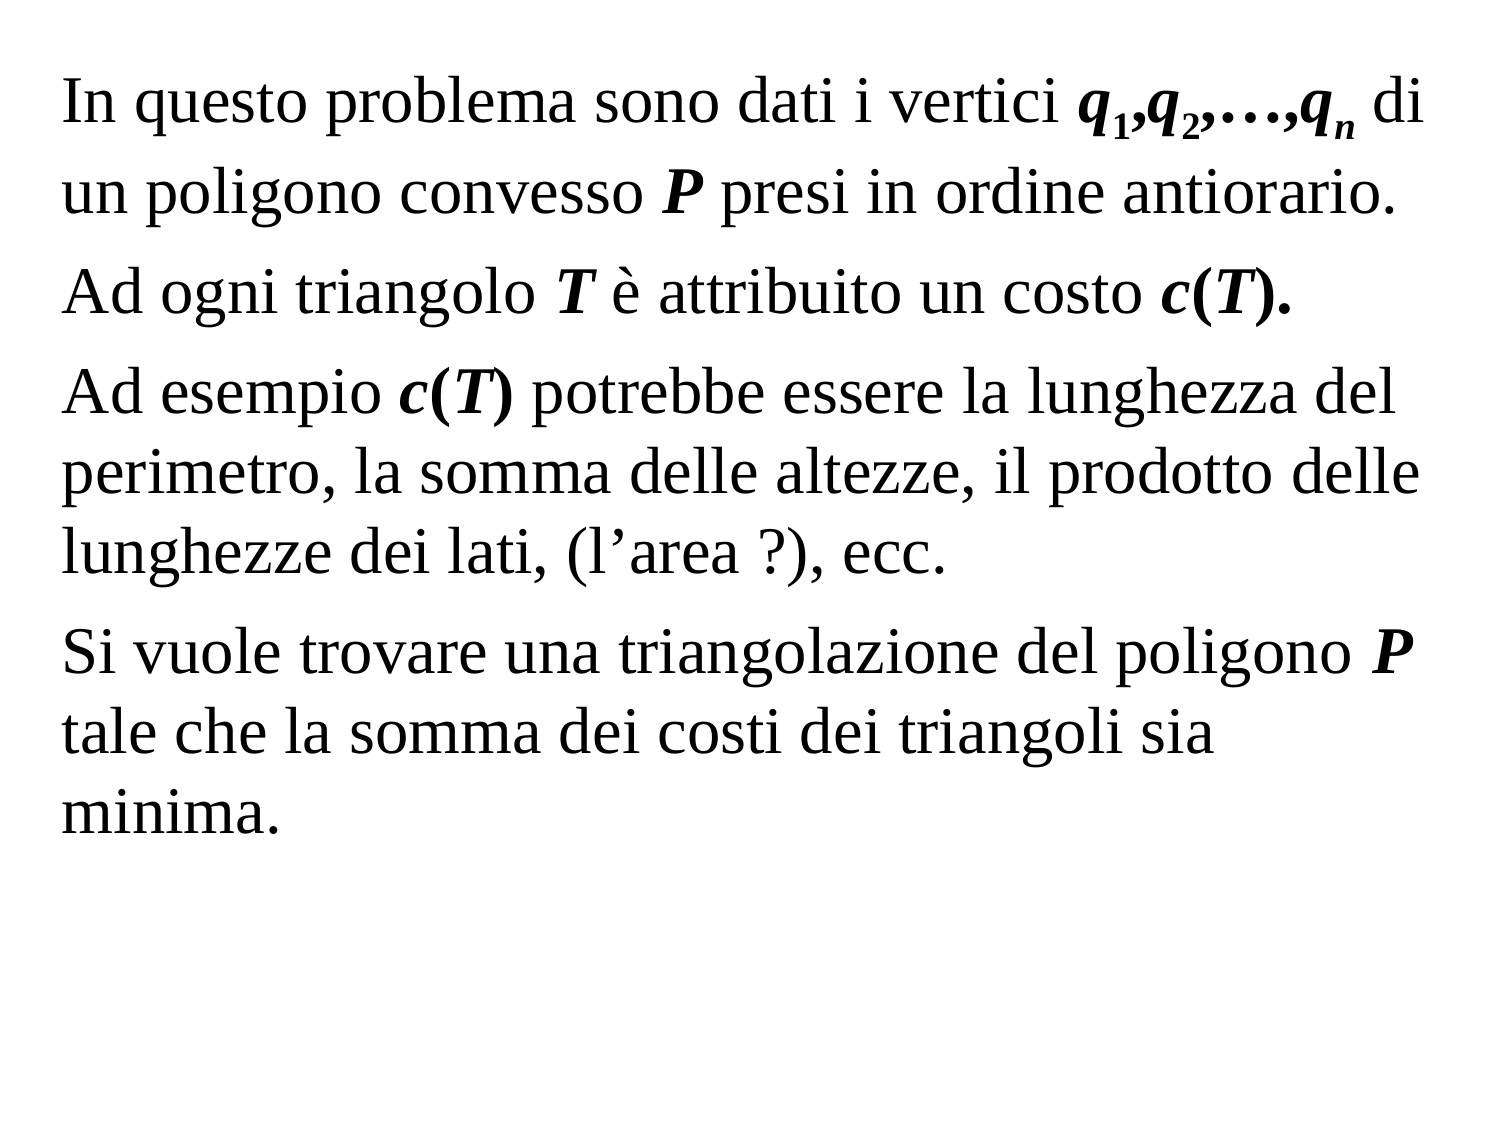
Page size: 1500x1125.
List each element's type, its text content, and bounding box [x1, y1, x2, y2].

text_box In questo problema sono dati i vertici q1,q2,…,qn di un poligono convesso P presi in ordine antiorario. Ad ogni triangolo T è attribuito un costo c(T). Ad esempio c(T) potrebbe essere la lunghezza del perimetro, la somma delle altezze, il prodotto delle lunghezze dei lati, (l’area ?), ecc. Si vuole trovare una triangolazione del poligono P tale che la somma dei costi dei triangoli sia minima. [47, 48, 1447, 855]
